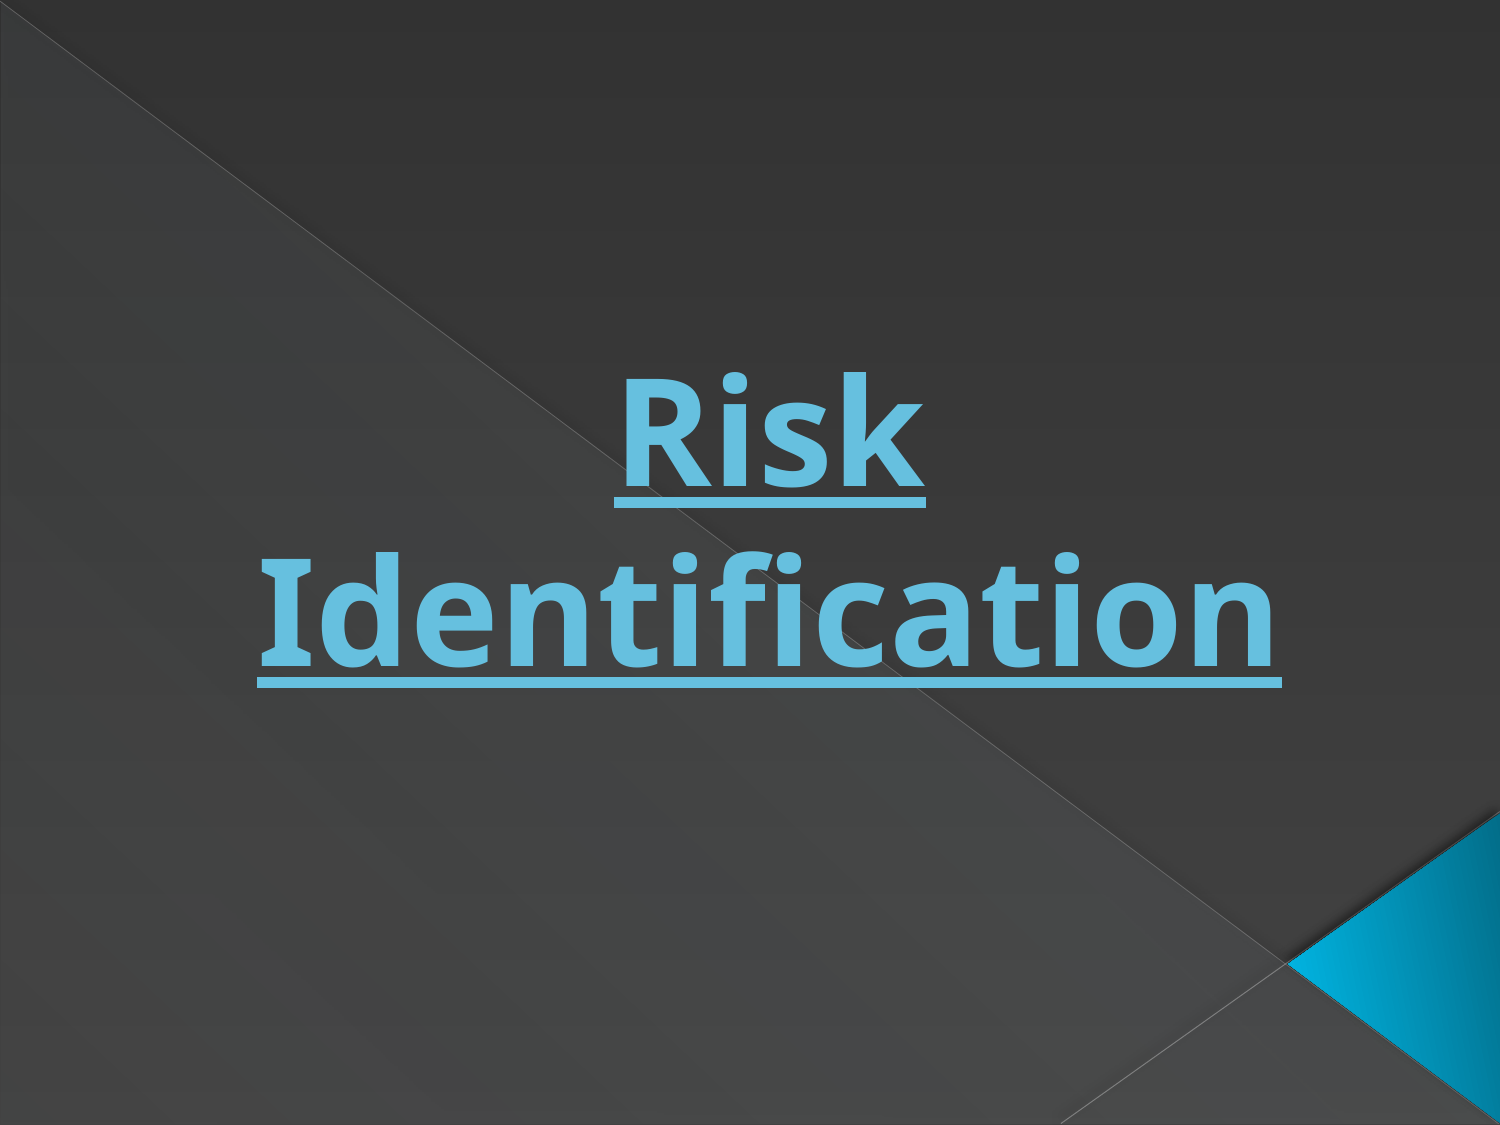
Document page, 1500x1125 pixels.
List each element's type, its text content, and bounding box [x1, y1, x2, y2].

title Risk Identification [24, 462, 1436, 704]
